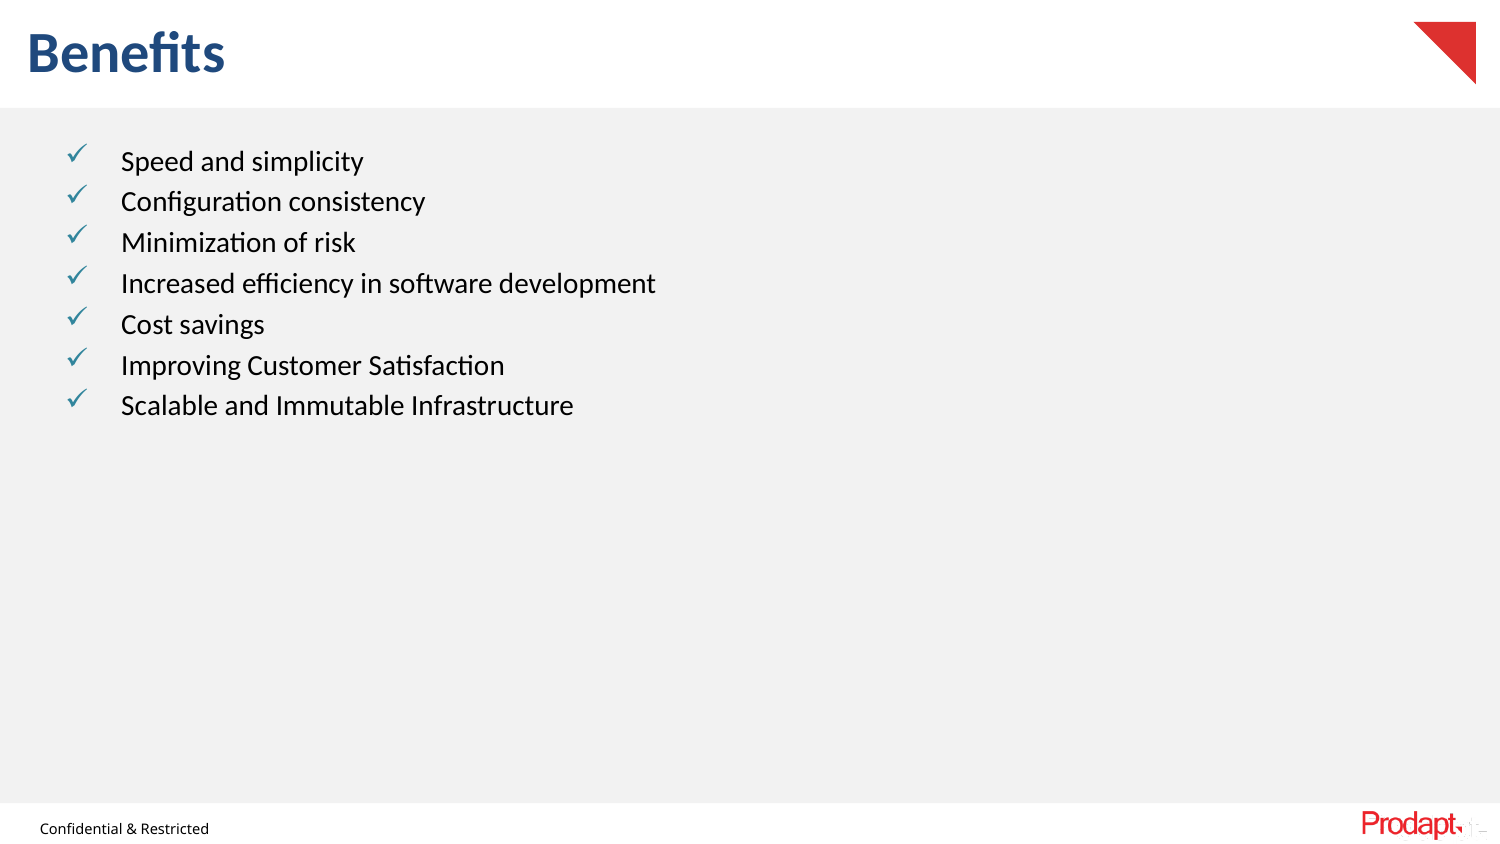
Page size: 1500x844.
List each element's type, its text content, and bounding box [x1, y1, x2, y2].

picture [1360, 809, 1487, 844]
title Benefits [12, 0, 1425, 108]
list Speed and simplicity Configuration consistency Minimization of risk Increased efficiency in software development Cost savings Improving Customer Satisfaction Scalable and Immutable Infrastructure [50, 134, 1250, 585]
